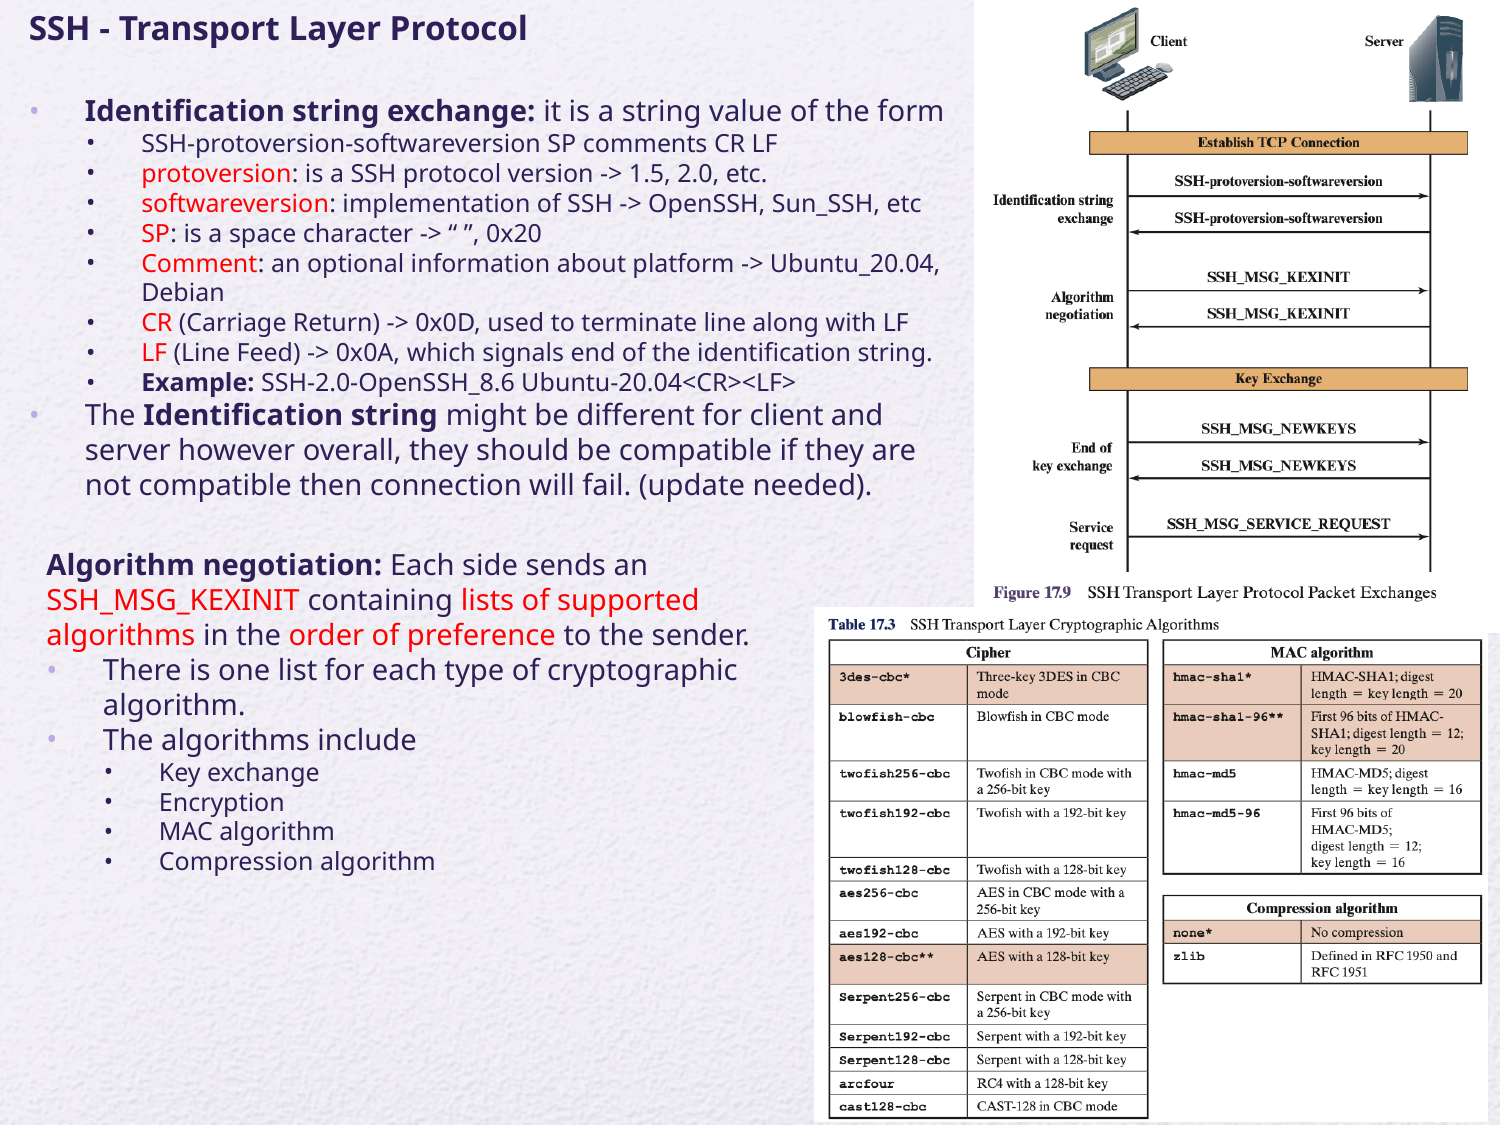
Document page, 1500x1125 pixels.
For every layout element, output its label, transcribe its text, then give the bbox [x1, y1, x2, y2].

picture [0, 0, 1500, 1125]
text_box SSH - Transport Layer Protocol Identification string exchange: it is a string value of the form SSH-protoversion-softwareversion SP comments CR LF protoversion: is a SSH protocol version -> 1.5, 2.0, etc. softwareversion: implementation of SSH -> OpenSSH, Sun_SSH, etc SP: is a space character -> “ ”, 0x20 Comment: an optional information about platform -> Ubuntu_20.04, Debian CR (Carriage Return) -> 0x0D, used to terminate line along with LF LF (Line Feed) -> 0x0A, which signals end of the identification string. Example: SSH-2.0-OpenSSH_8.6 Ubuntu-20.04<CR><LF> The Identification string might be different for client and server however overall, they should be compatible if they are not compatible then connection will fail. (update needed). [14, 0, 963, 704]
text_box Algorithm negotiation: Each side sends an SSH_MSG_KEXINIT containing lists of supported algorithms in the order of preference to the sender. There is one list for each type of cryptographic algorithm. The algorithms include Key exchange Encryption MAC algorithm Compression algorithm [31, 538, 815, 1046]
